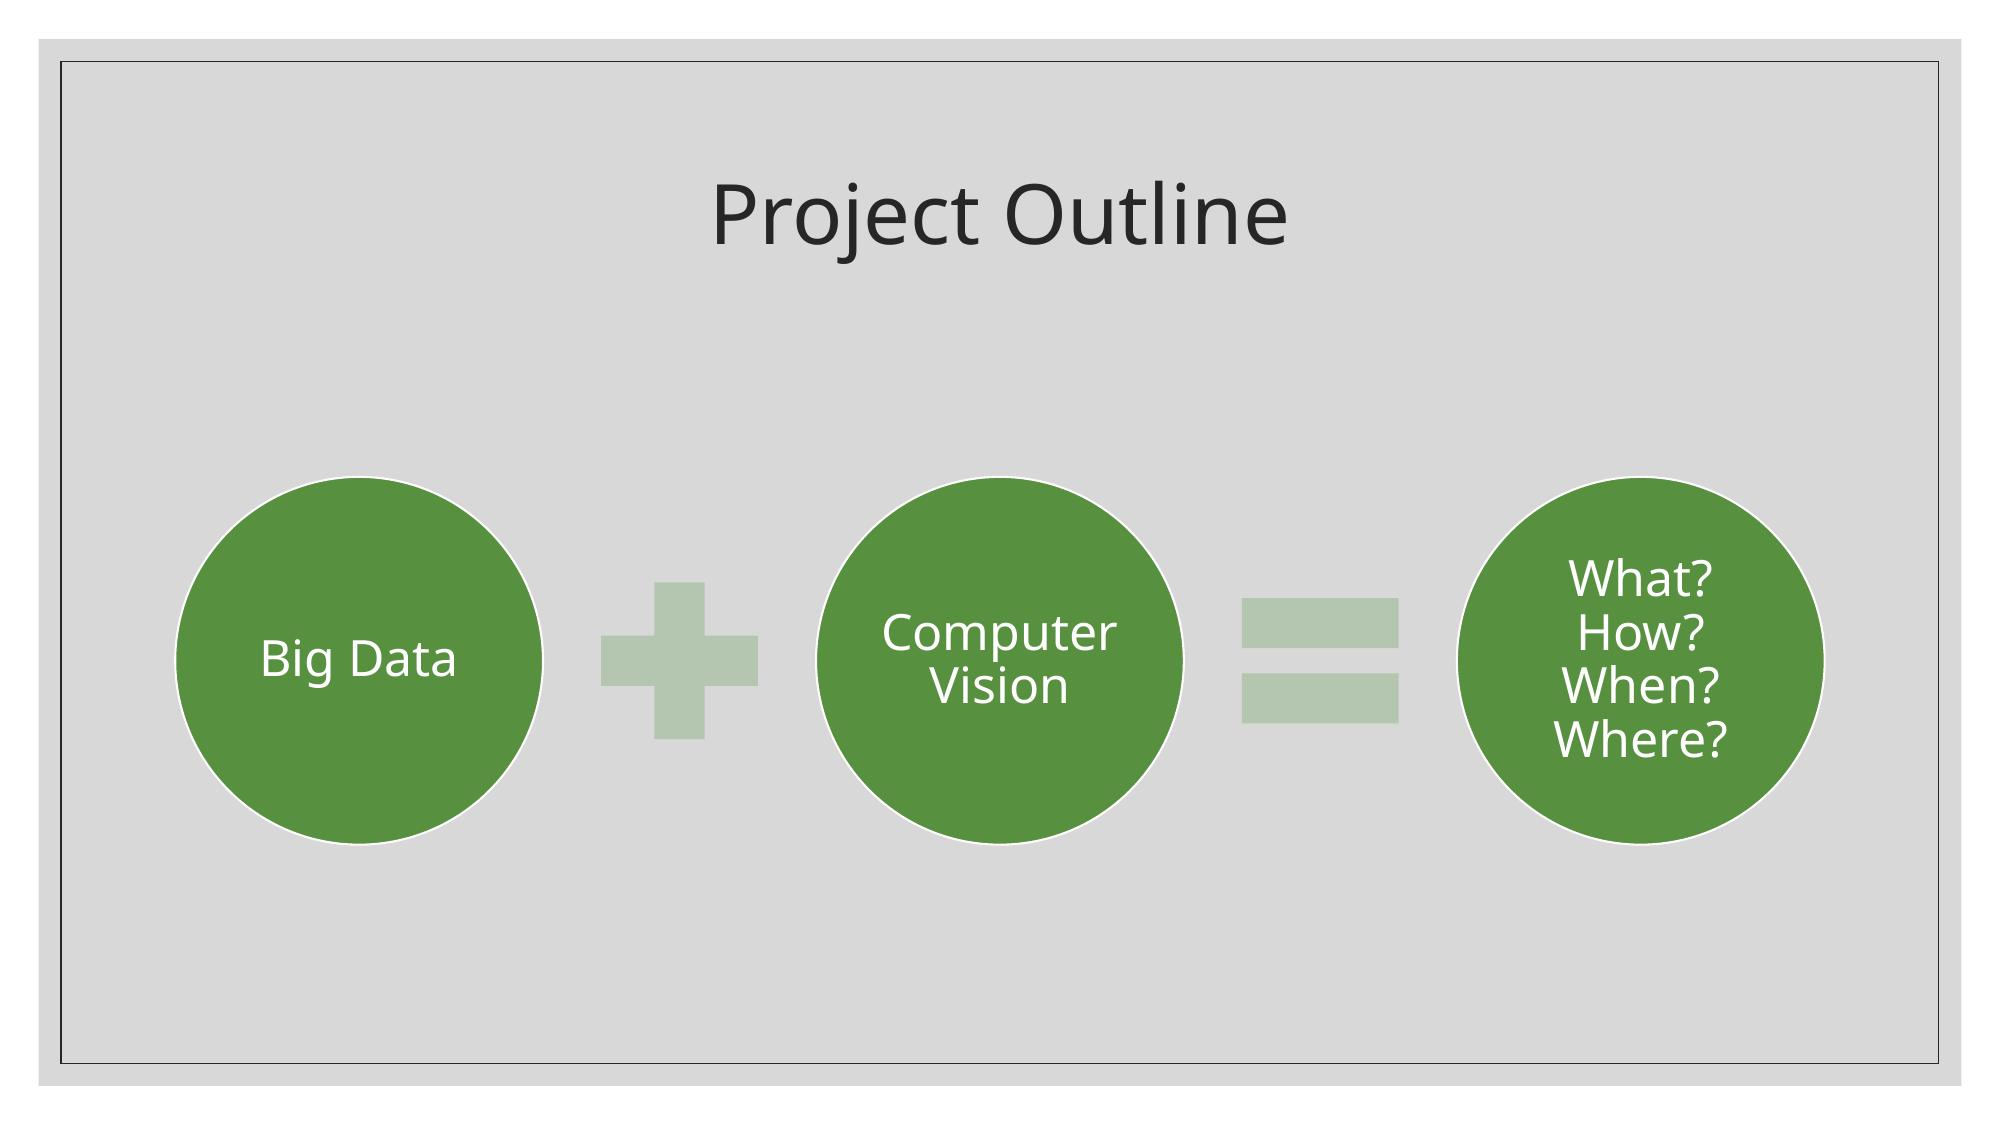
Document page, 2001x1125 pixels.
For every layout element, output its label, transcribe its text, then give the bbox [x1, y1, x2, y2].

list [174, 344, 1825, 977]
title Project Outline [174, 105, 1825, 331]
